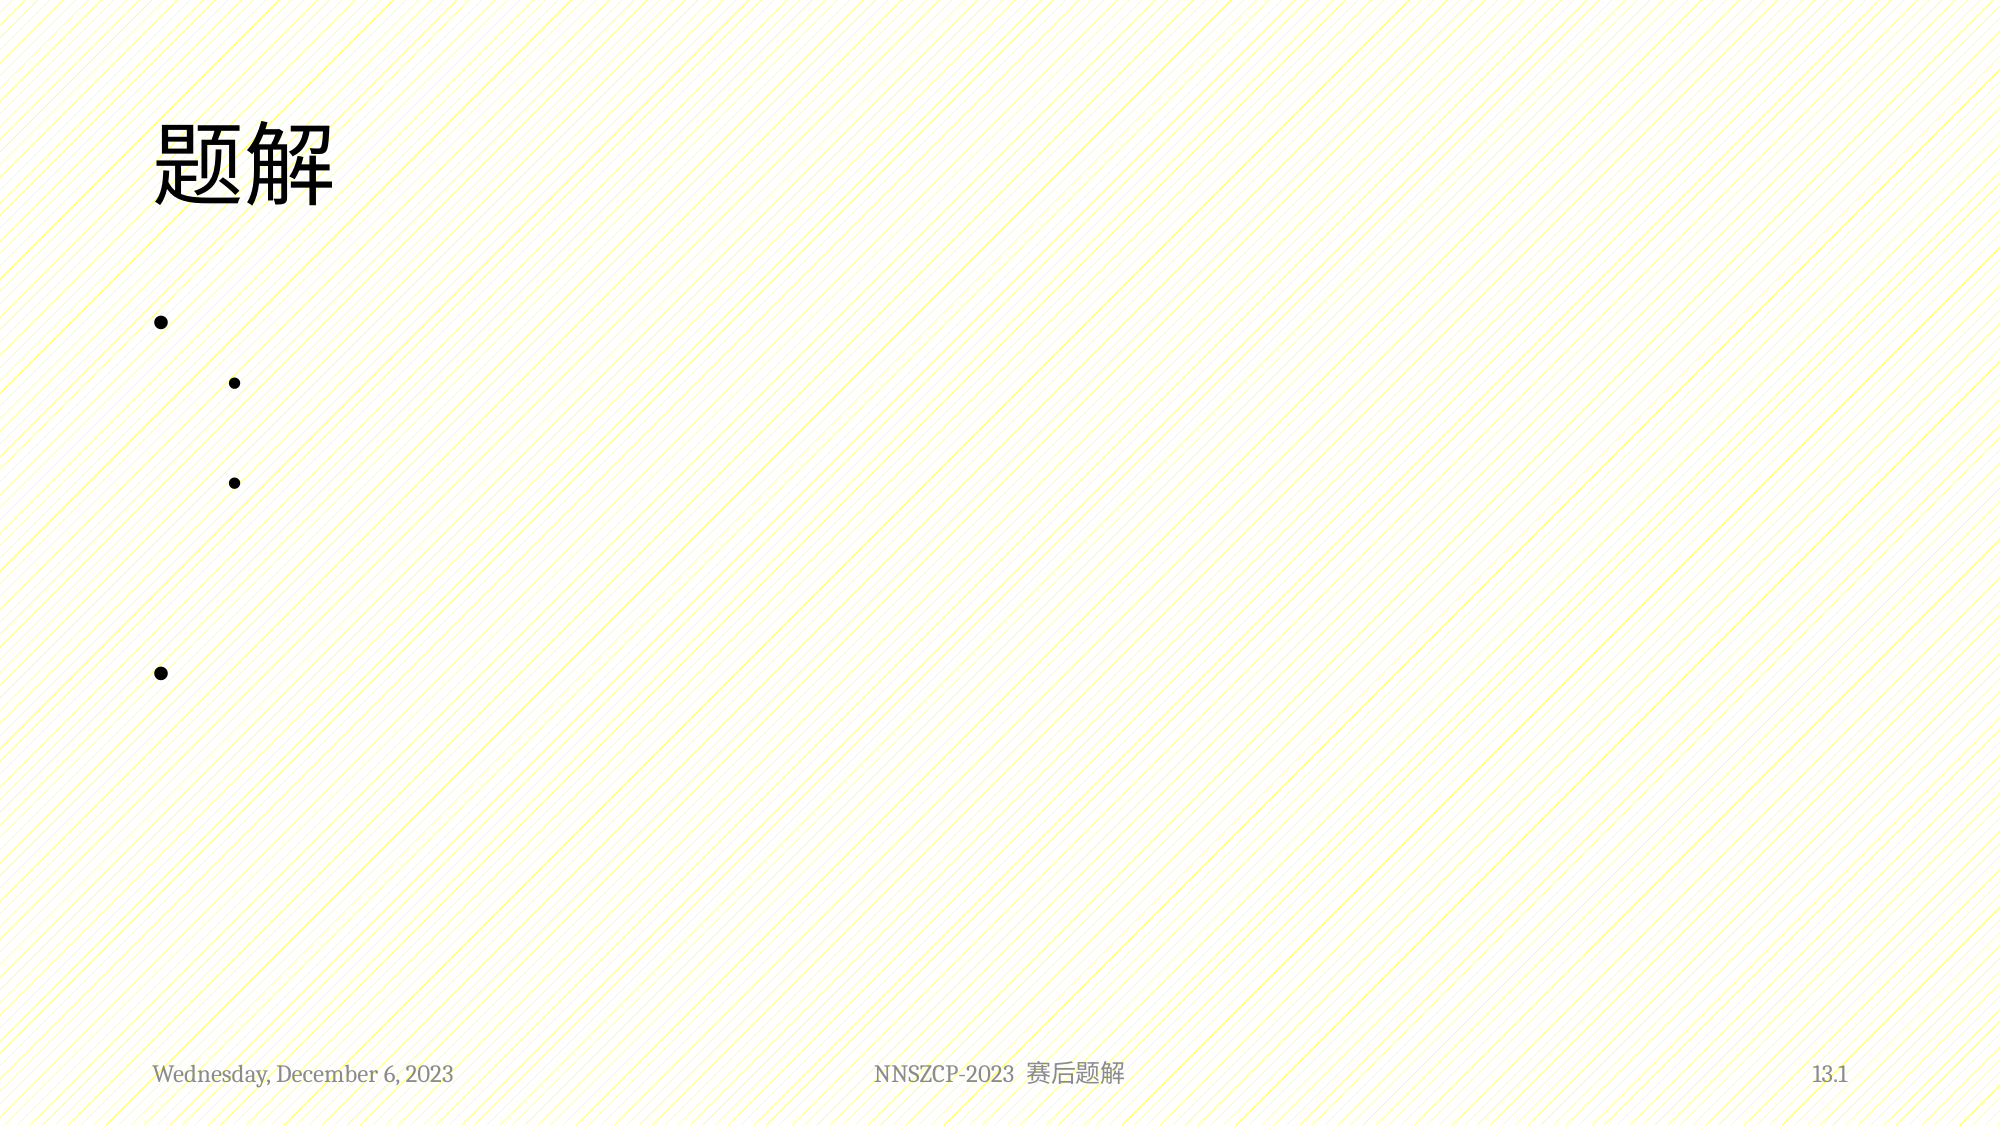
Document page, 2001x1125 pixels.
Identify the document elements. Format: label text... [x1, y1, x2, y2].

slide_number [137, 1042, 588, 1103]
footer NNSZCP-2023 赛后题解 [662, 1042, 1338, 1103]
slide_number 13.1 [1412, 1042, 1863, 1103]
title 题解 [137, 59, 1863, 278]
